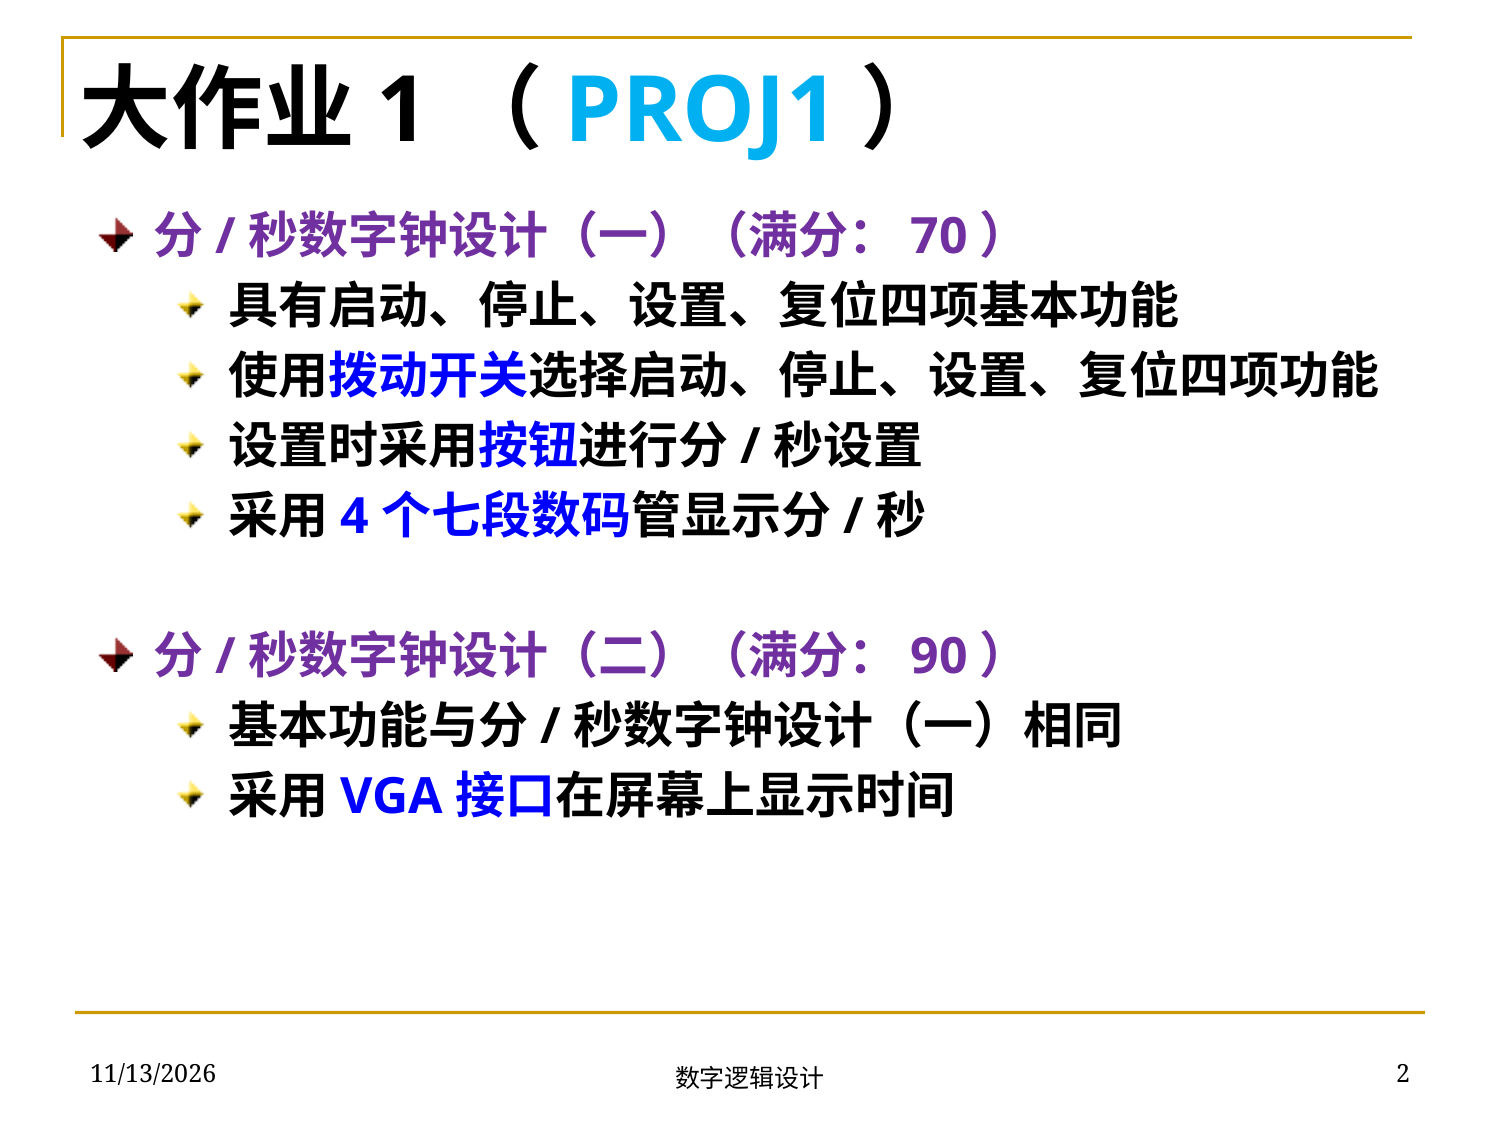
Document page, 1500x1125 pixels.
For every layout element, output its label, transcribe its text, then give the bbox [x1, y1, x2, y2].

picture [172, 286, 208, 322]
picture [172, 706, 208, 742]
picture [97, 636, 133, 672]
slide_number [74, 1023, 426, 1100]
picture [172, 426, 208, 462]
picture [97, 216, 133, 252]
picture [172, 356, 208, 392]
picture [172, 775, 208, 812]
text_box 分/秒数字钟设计（一）（满分：70） 具有启动、停止、设置、复位四项基本功能 使用拨动开关选择启动、停止、设置、复位四项功能 设置时采用按钮进行分/秒设置 采用4个七段数码管显示分/秒 分/秒数字钟设计（二）（满分：90） 基本功能与分/秒数字钟设计（一）相同 采用VGA接口在屏幕上显示时间 [82, 196, 1461, 752]
text_box 大作业1（PROJ1） [64, 42, 1140, 168]
picture [172, 496, 208, 532]
footer 数字逻辑设计 [512, 1024, 988, 1101]
slide_number 2 [1074, 1023, 1426, 1100]
text_box [57, 208, 1436, 763]
